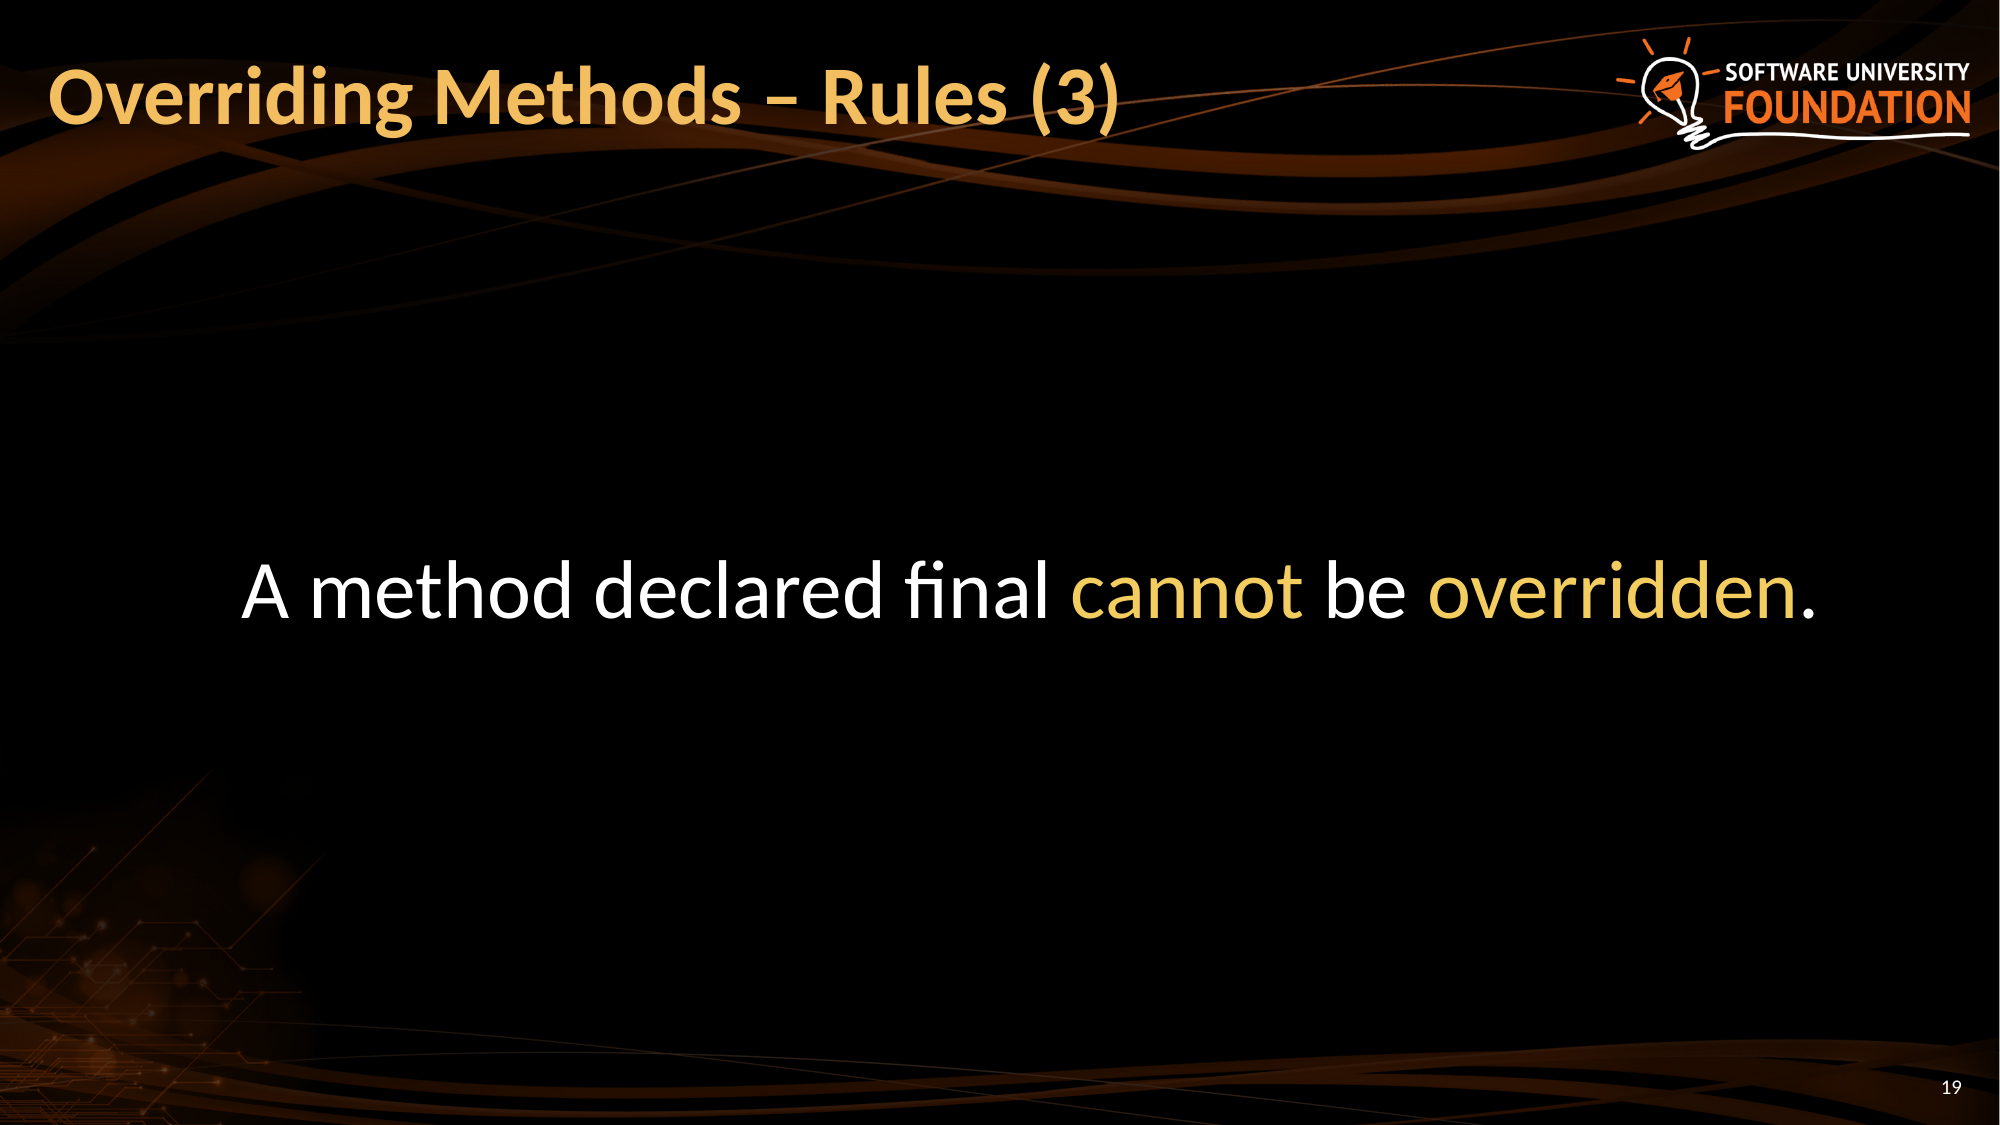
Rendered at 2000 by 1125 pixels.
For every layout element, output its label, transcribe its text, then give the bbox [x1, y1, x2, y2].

title Overriding Methods – Rules (3) [30, 6, 1602, 189]
list A method declared final cannot be overridden. [31, 188, 1968, 1103]
picture [0, 0, 2000, 1125]
